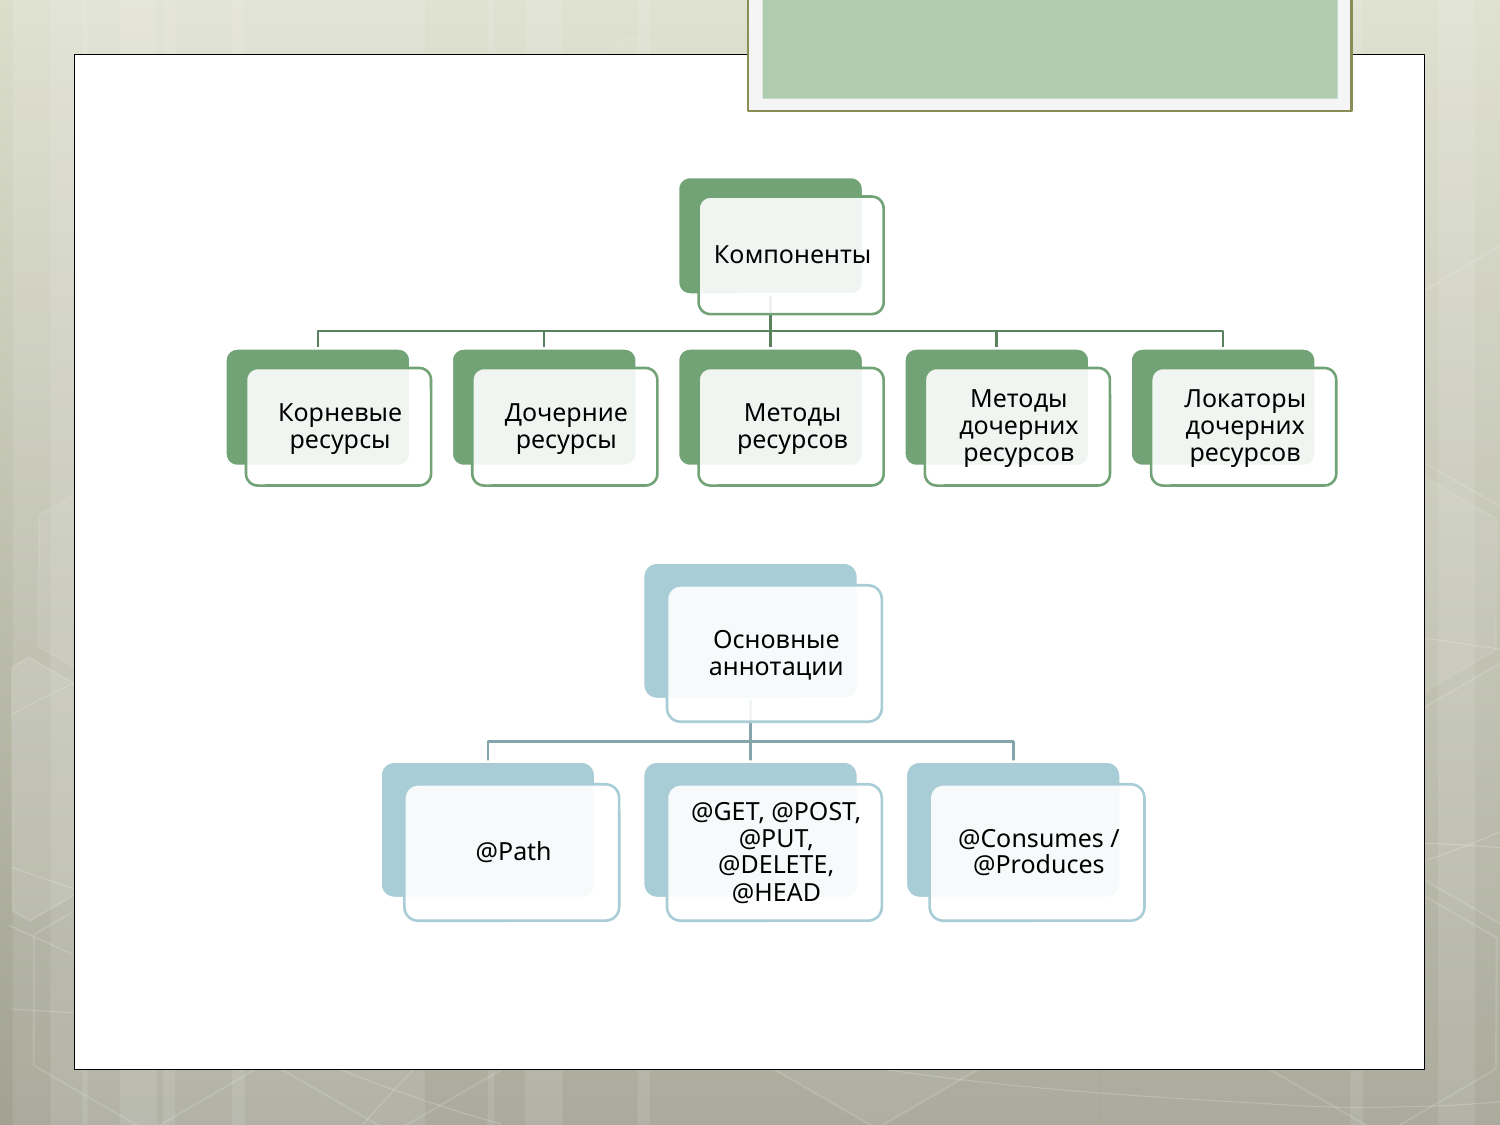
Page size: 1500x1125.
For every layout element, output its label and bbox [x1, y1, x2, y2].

text_box [262, 562, 1263, 921]
list [224, 112, 1337, 551]
